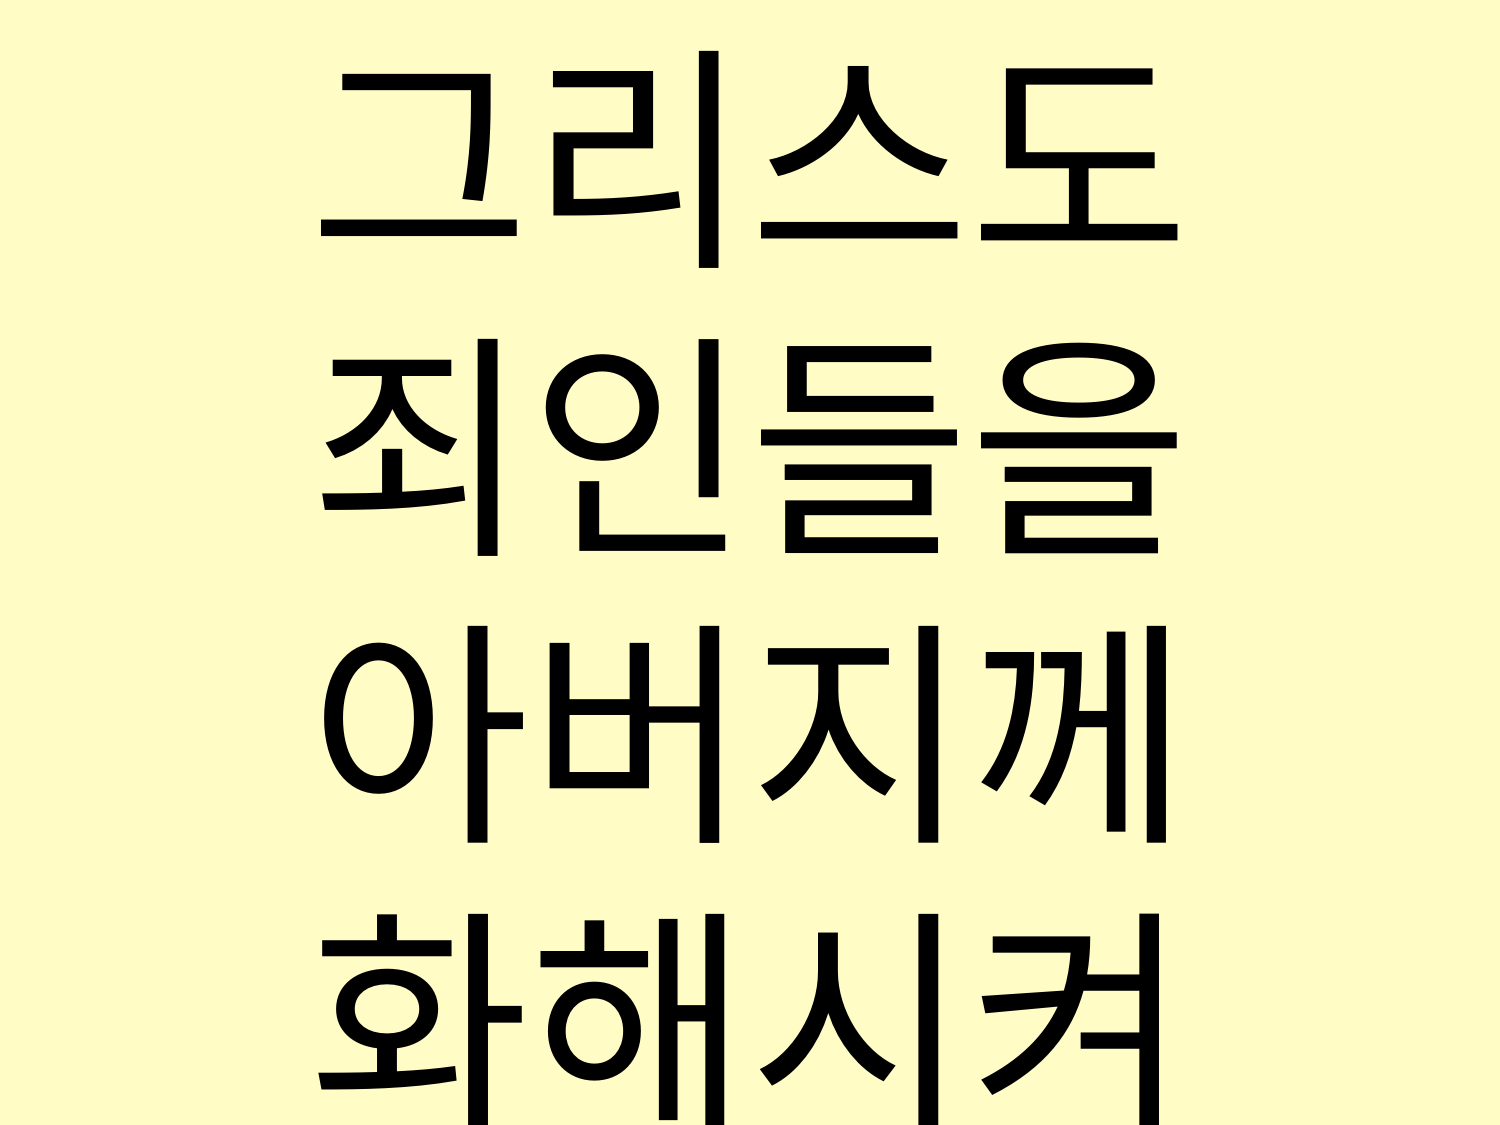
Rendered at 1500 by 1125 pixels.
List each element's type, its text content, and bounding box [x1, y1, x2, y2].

text_box 그리스도 죄인들을 아버지께 화해시켜 [0, 0, 1500, 1125]
